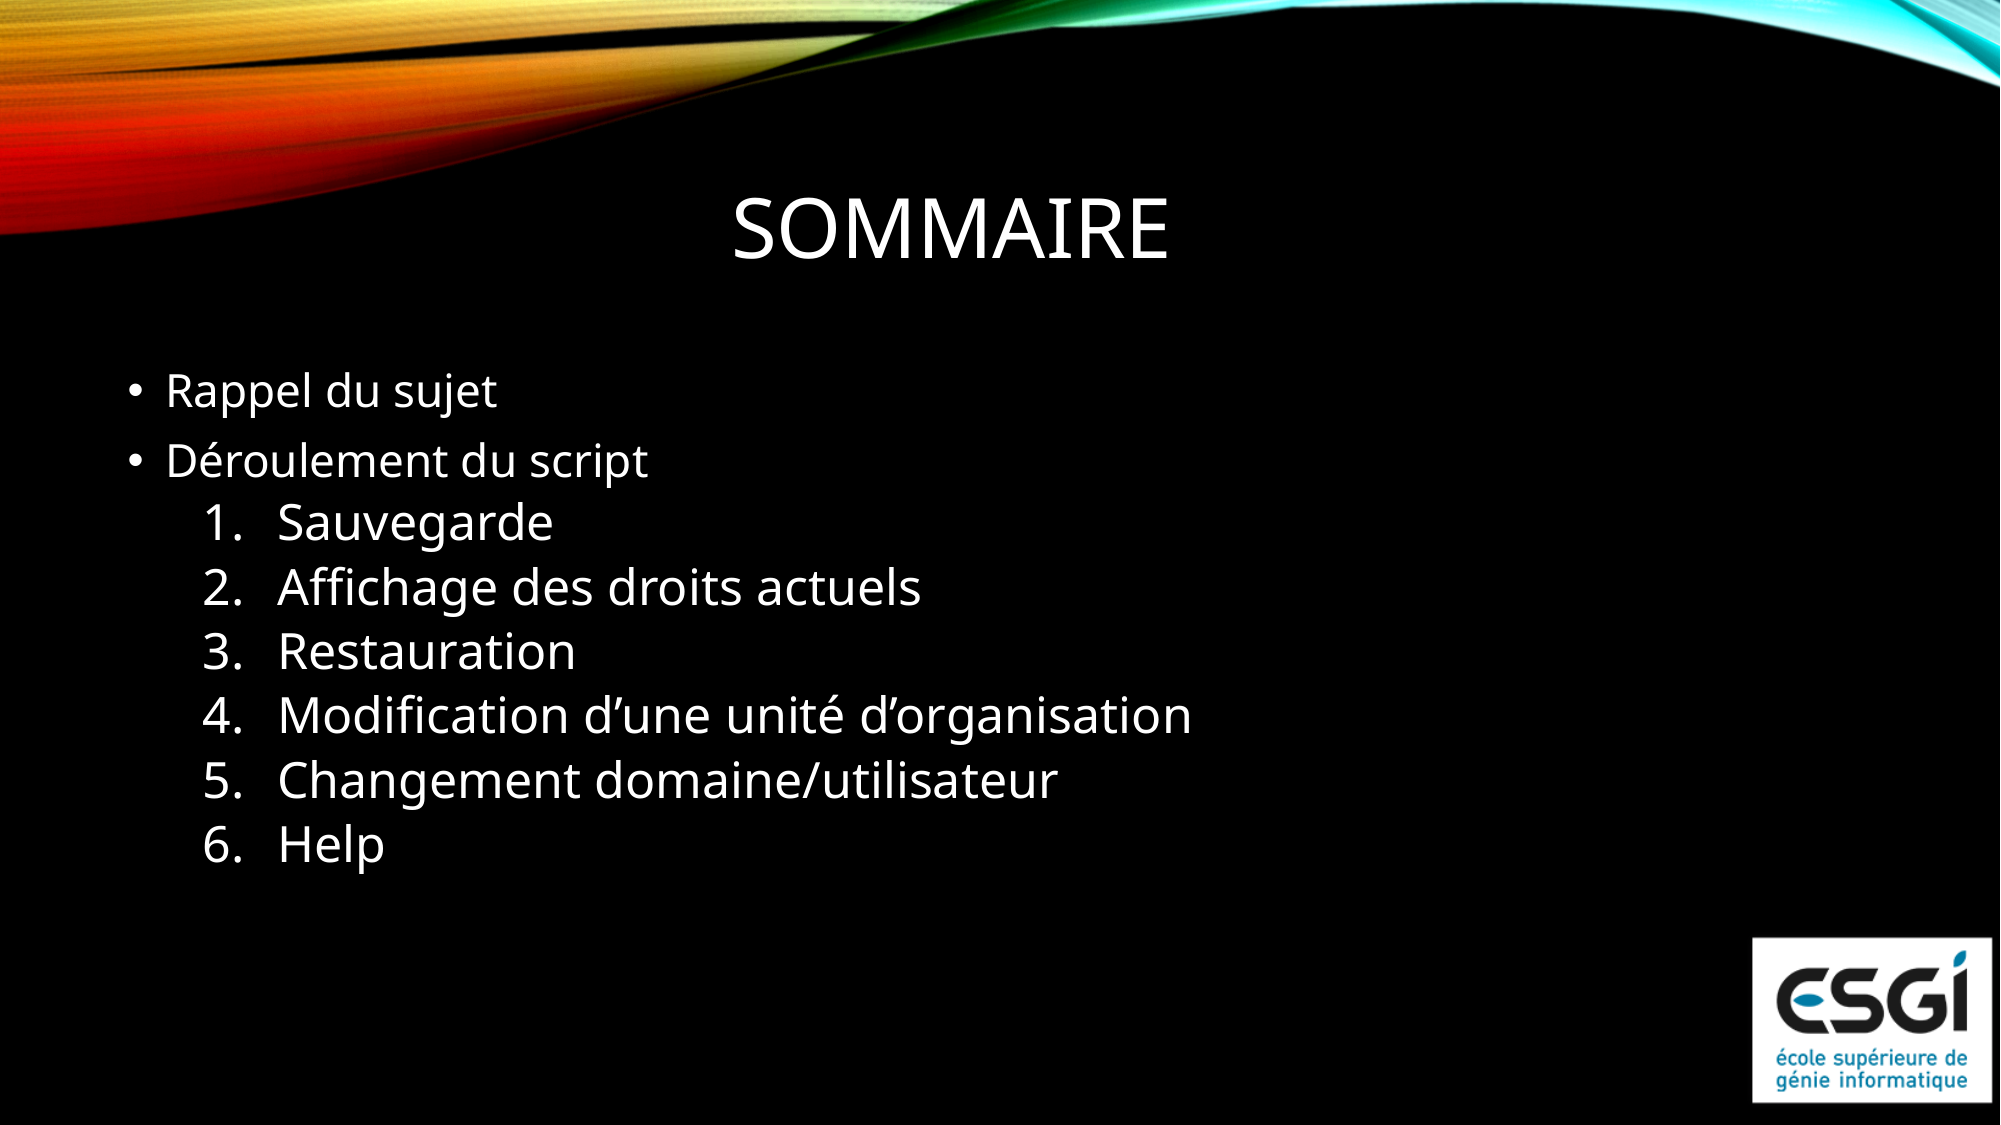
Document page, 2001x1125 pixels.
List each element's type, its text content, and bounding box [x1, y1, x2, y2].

picture [0, 0, 2000, 237]
list Rappel du sujet Déroulement du script Sauvegarde Affichage des droits actuels Restauration Modification d’une unité d’organisation Changement domaine/utilisateur Help [112, 360, 1888, 1021]
picture [1745, 931, 2000, 1110]
title Sommaire [474, 125, 1888, 338]
